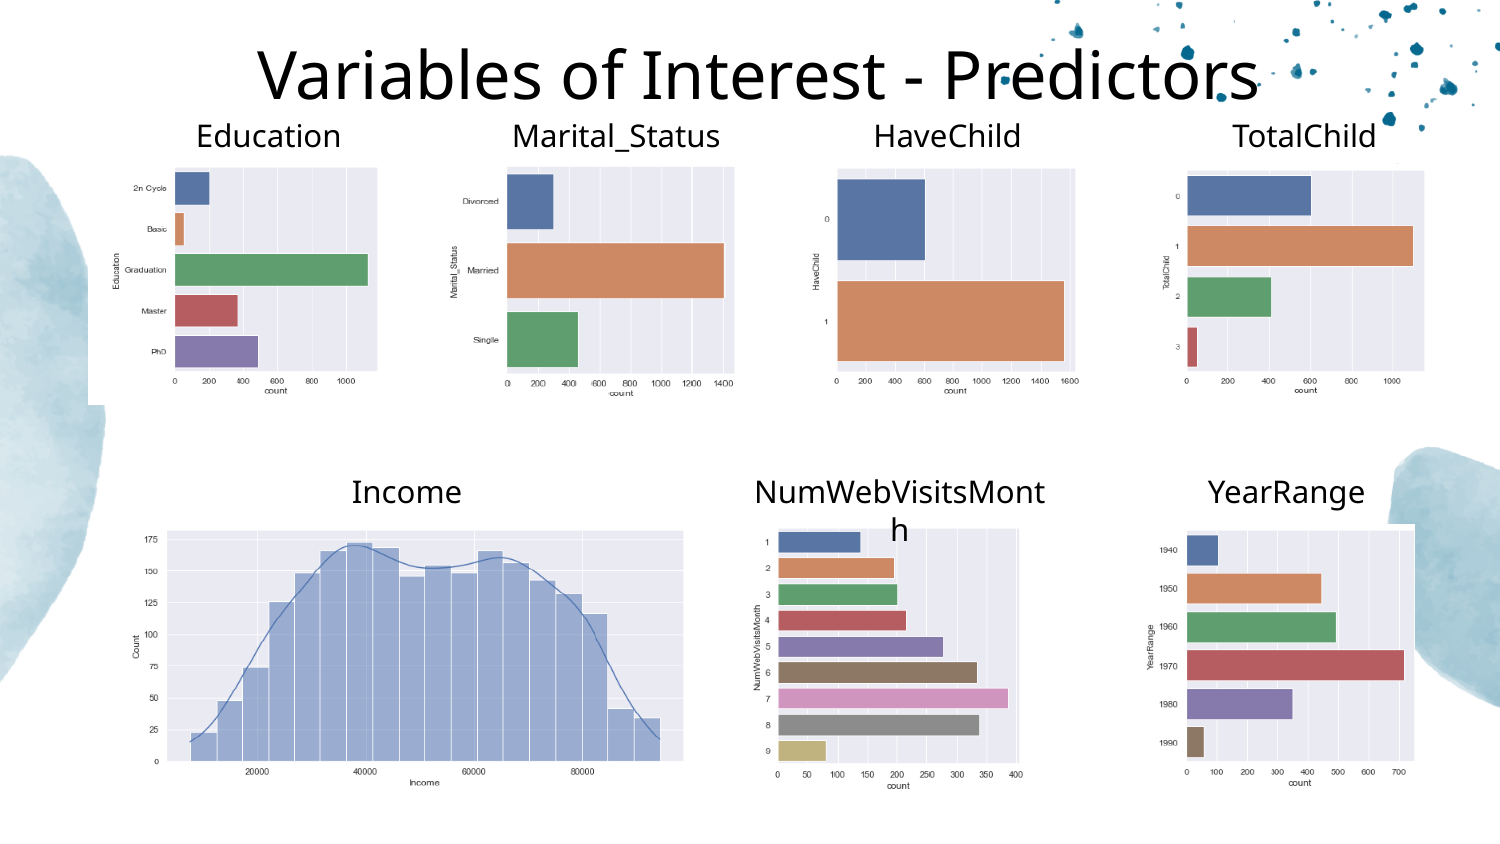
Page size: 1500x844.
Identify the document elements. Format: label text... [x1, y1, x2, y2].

list Marital_Status [480, 112, 753, 159]
list NumWebVisitsMonth [732, 457, 1068, 516]
picture [0, 155, 388, 735]
title Variables of Interest - Predictors [126, 18, 1393, 112]
picture [443, 160, 743, 405]
list TotalChild [1209, 100, 1401, 159]
list YearRange [1191, 457, 1383, 516]
list HaveChild [852, 112, 1044, 159]
list Education [169, 112, 368, 159]
picture [800, 0, 1500, 405]
list Income [322, 457, 493, 516]
picture [124, 521, 690, 786]
picture [741, 524, 1027, 797]
picture [1129, 446, 1500, 795]
